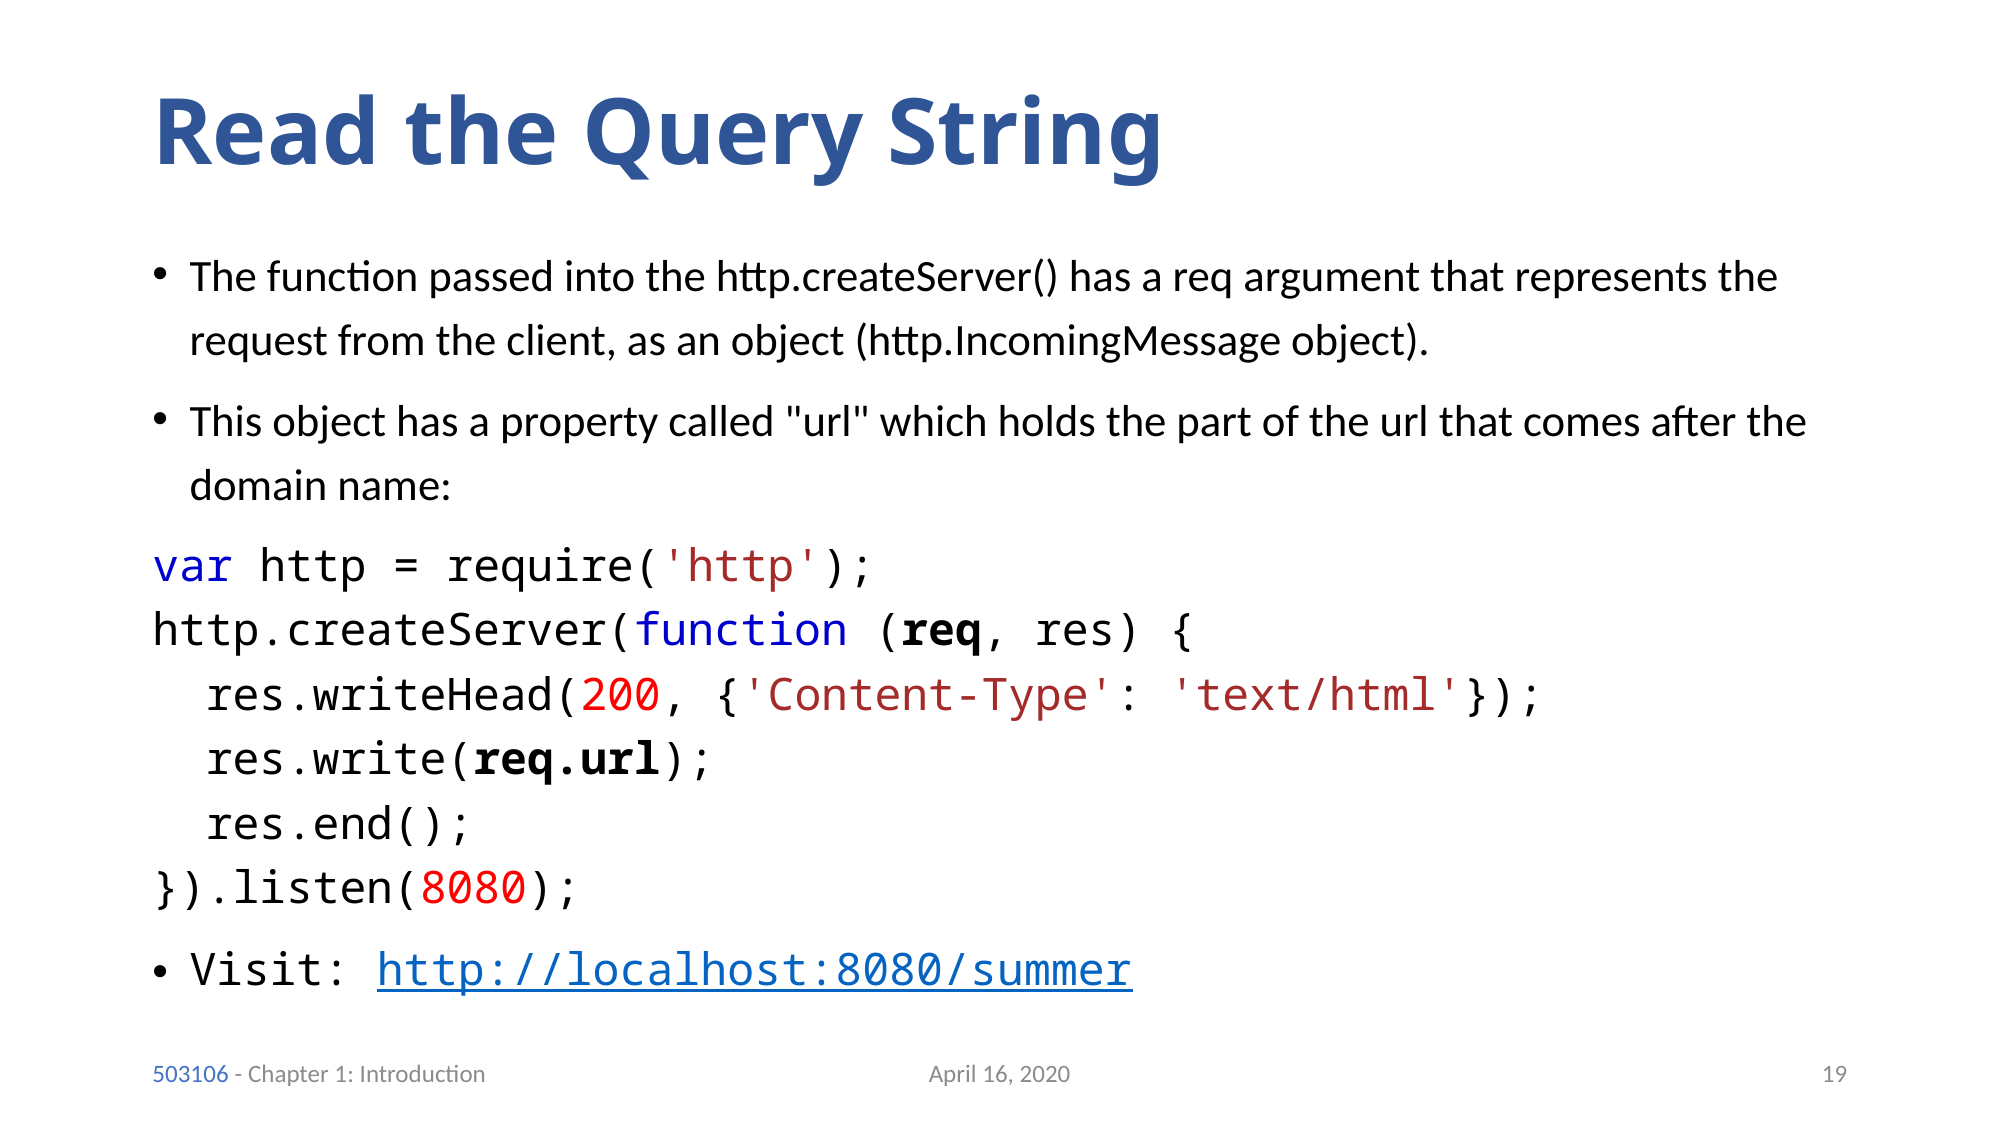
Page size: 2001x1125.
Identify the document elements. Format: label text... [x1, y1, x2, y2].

slide_number 19 [1412, 1042, 1863, 1103]
list The function passed into the http.createServer() has a req argument that represents the request from the client, as an object (http.IncomingMessage object). This object has a property called "url" which holds the part of the url that comes after the domain name: var http = require('http'); http.createServer(function (req, res) { res.writeHead(200, {'Content-Type': 'text/html'}); res.write(req.url); res.end(); }).listen(8080); Visit: http://localhost:8080/summer [137, 228, 1863, 1014]
footer April 16, 2020 [662, 1042, 1338, 1103]
title Read the Query String [137, 59, 1863, 210]
